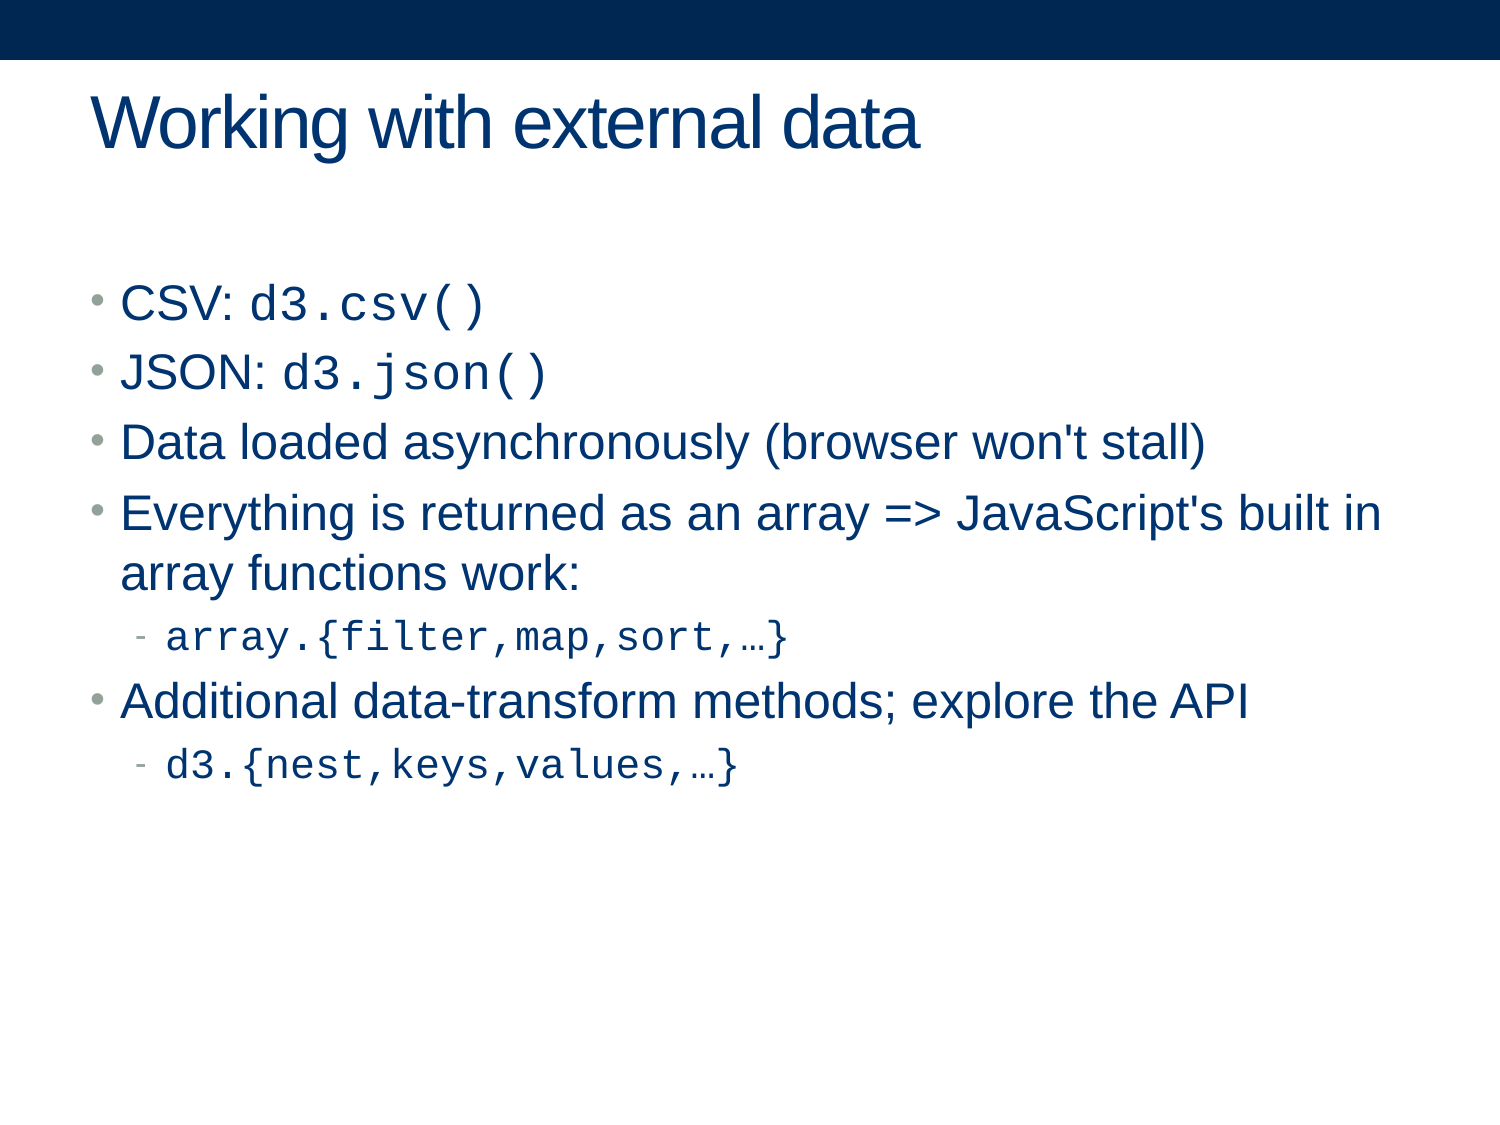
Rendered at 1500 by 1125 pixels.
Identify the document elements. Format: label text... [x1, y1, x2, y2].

title Working with external data [75, 37, 1425, 200]
list CSV: d3.csv() JSON: d3.json() Data loaded asynchronously (browser won't stall) Everything is returned as an array => JavaScript's built in array functions work: array.{filter,map,sort,…} Additional data-transform methods; explore the API d3.{nest,keys,values,…} [75, 262, 1425, 1063]
